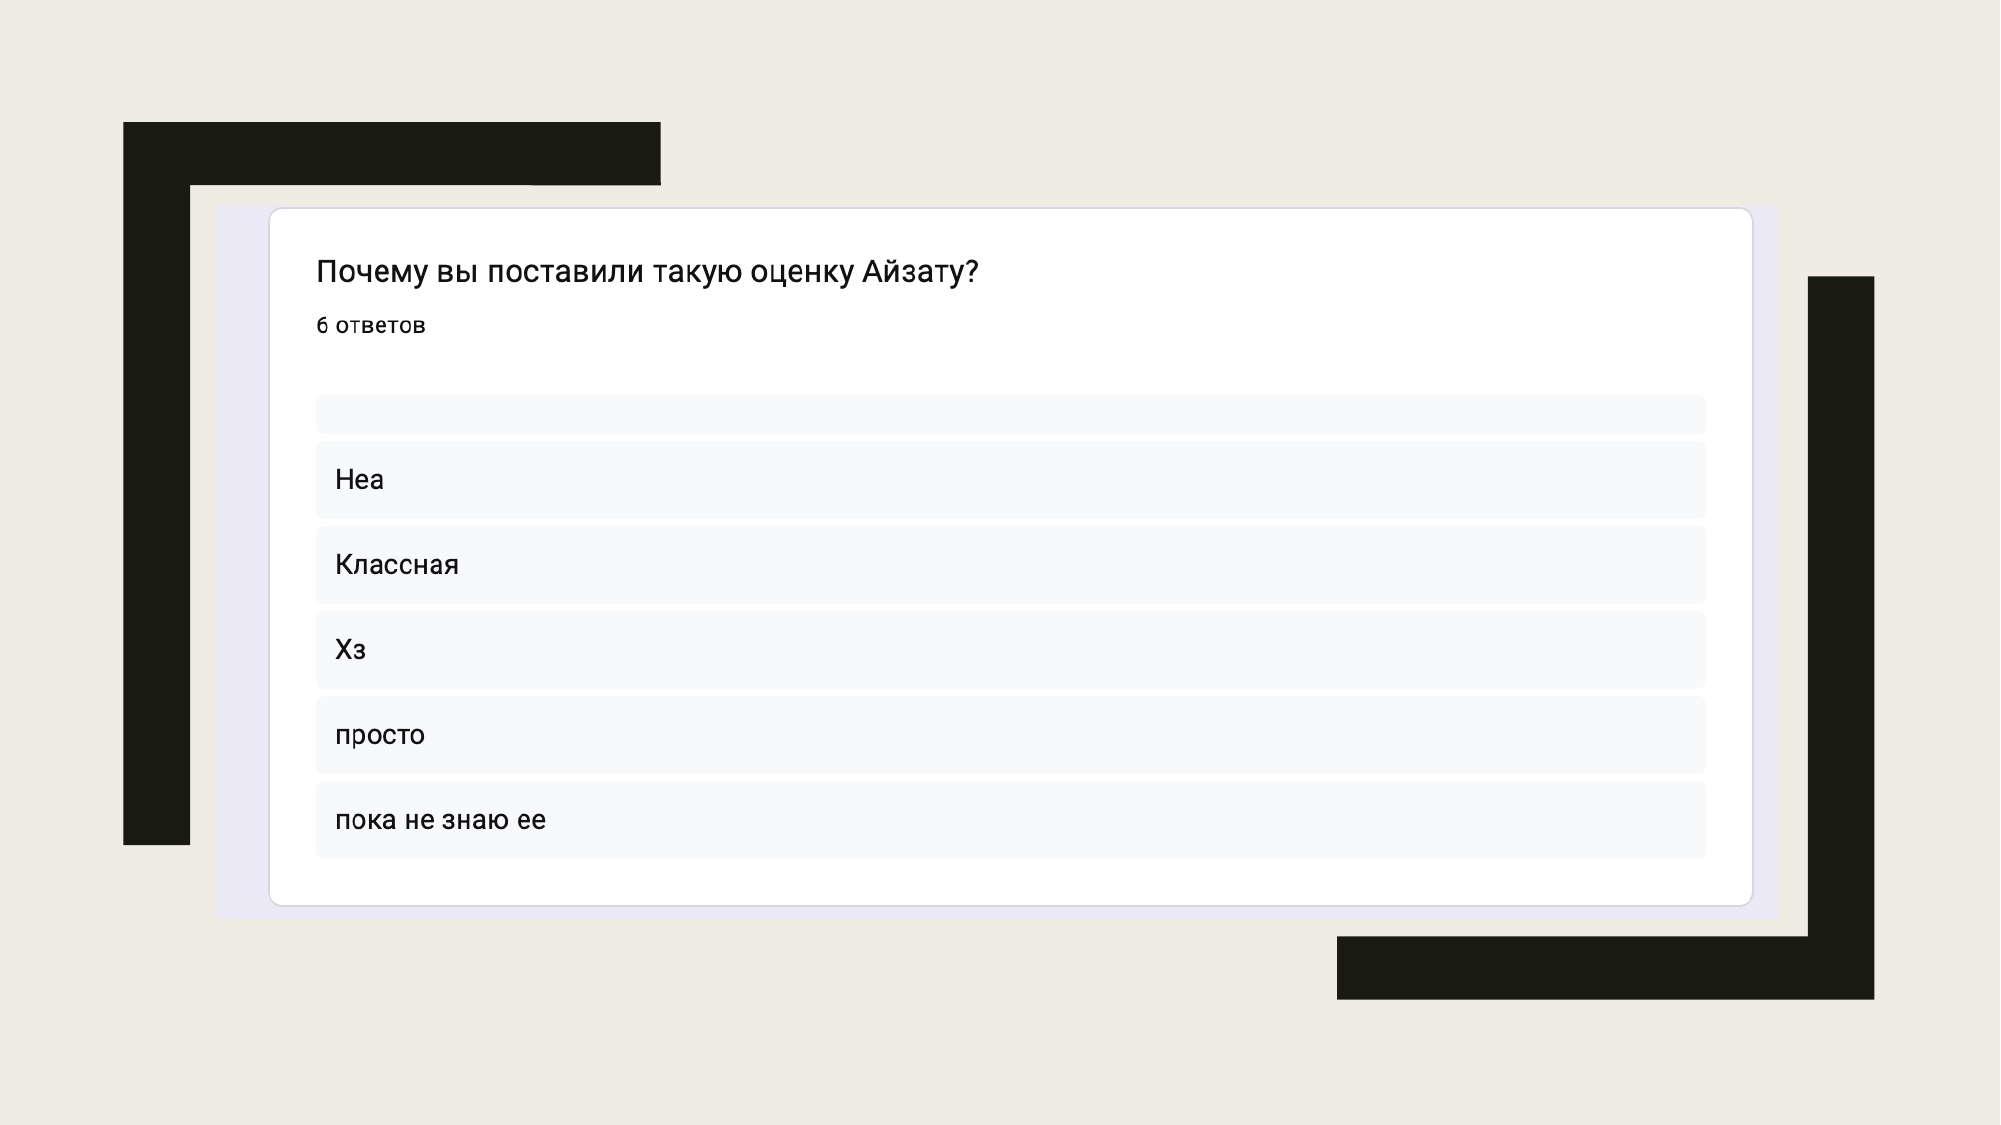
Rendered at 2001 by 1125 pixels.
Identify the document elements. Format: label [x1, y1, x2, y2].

picture [215, 206, 1777, 919]
